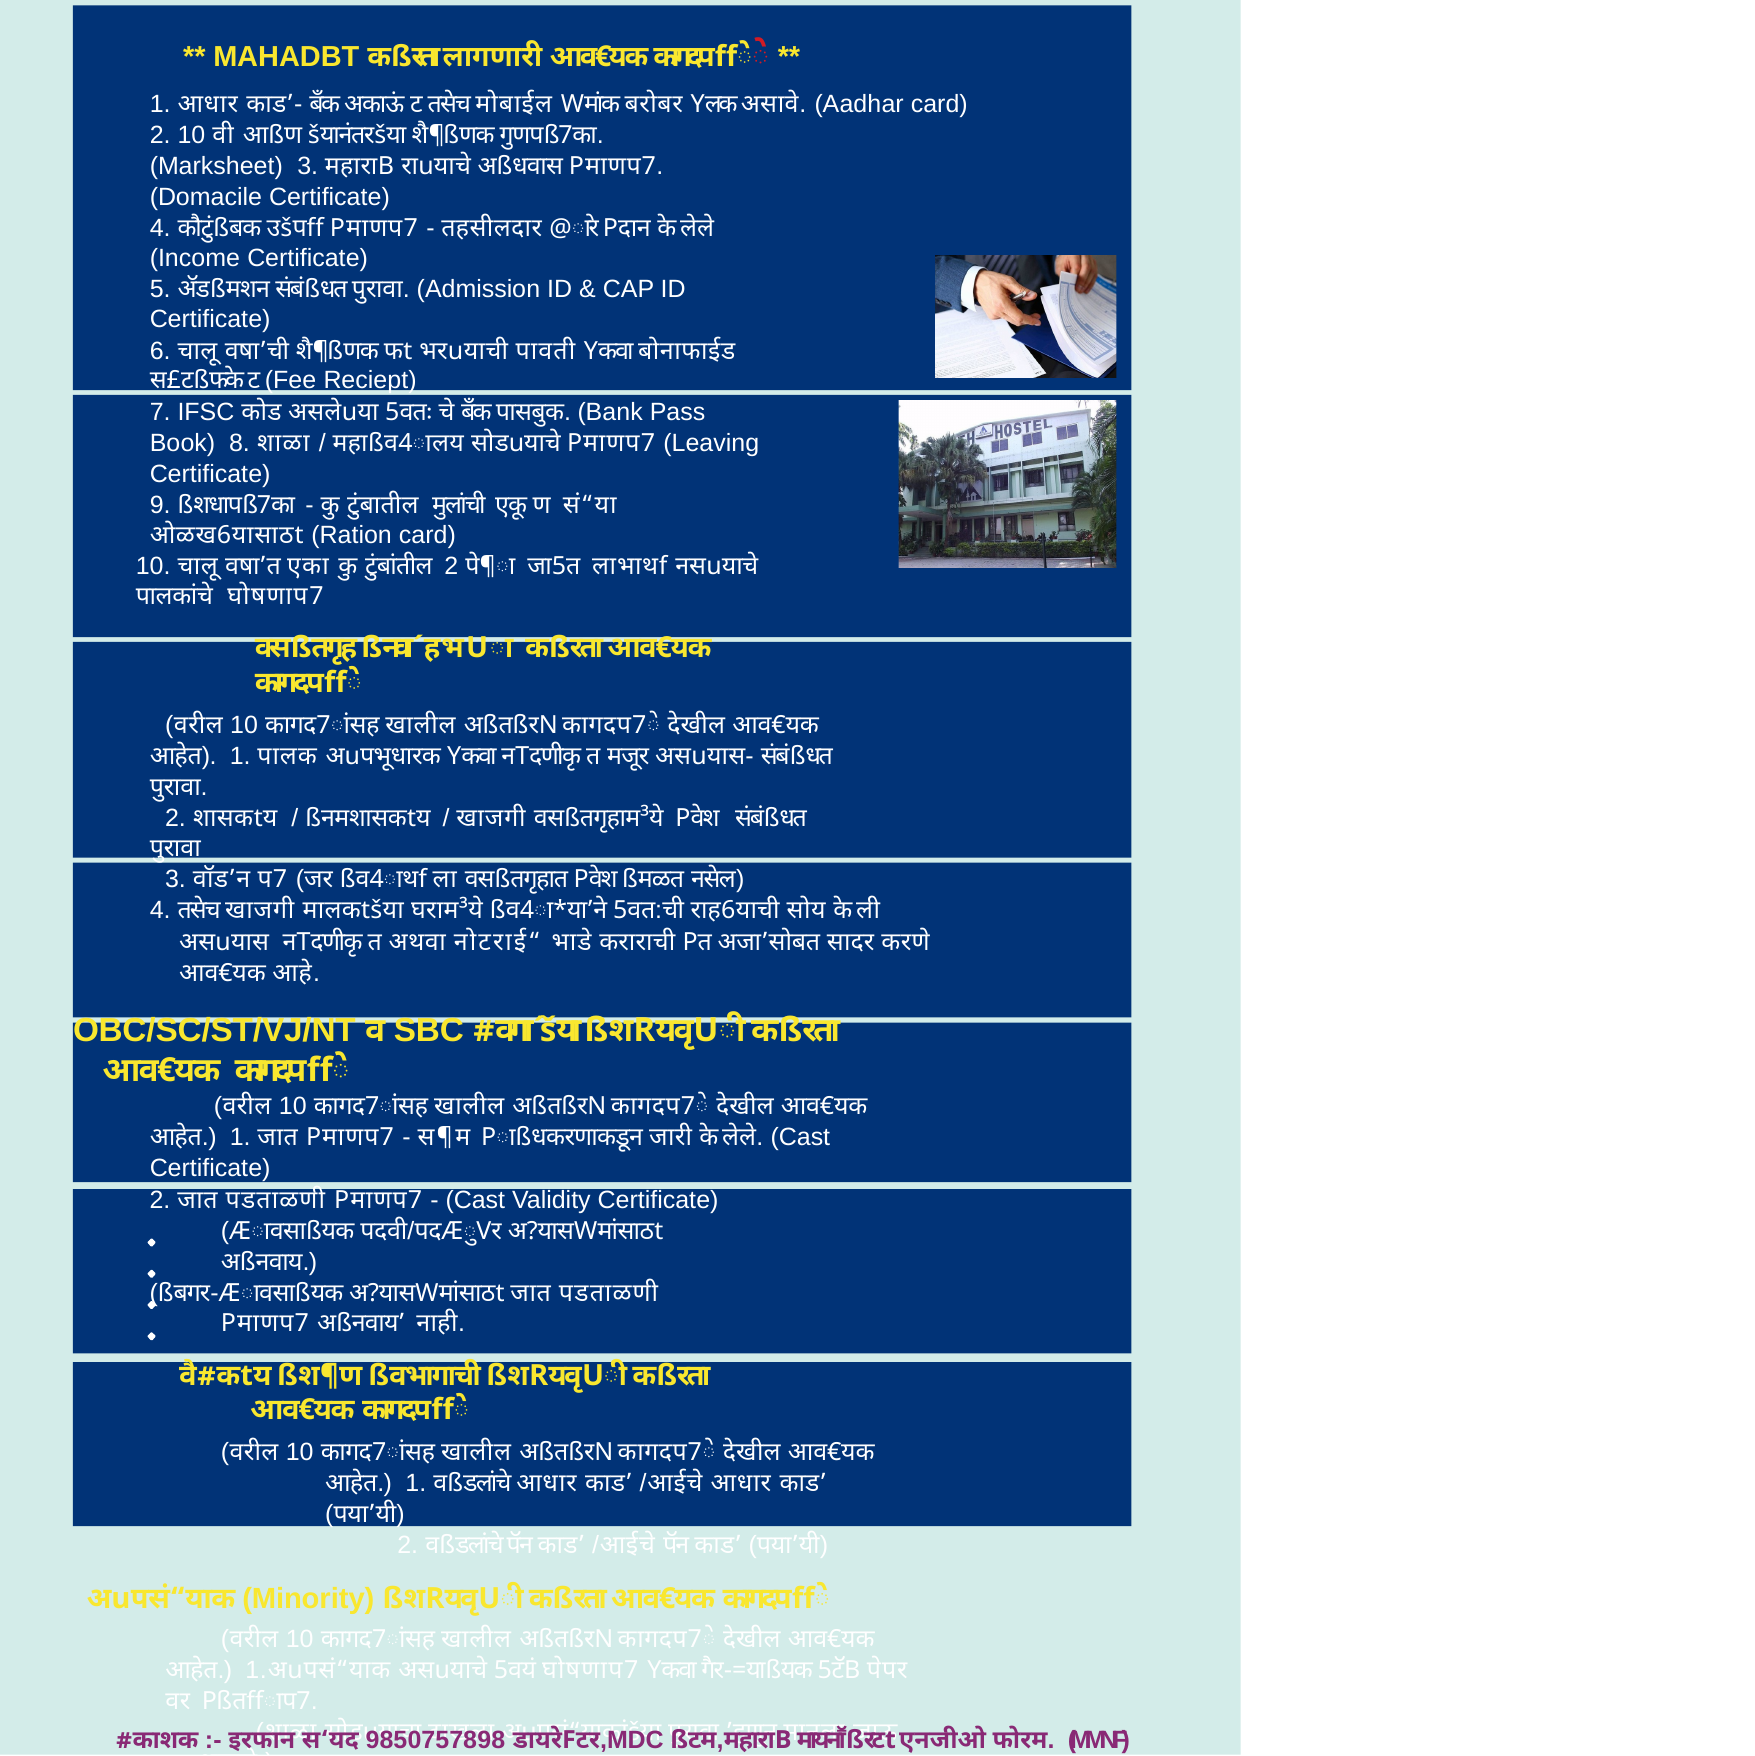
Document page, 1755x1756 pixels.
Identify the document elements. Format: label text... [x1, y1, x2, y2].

text_box [898, 400, 1117, 568]
text_box [0, 0, 1241, 1755]
text_box #काशक :- इरफान स‘यद 9850757898 डायरेFटर,MDC ßटम,महाराB मायनाॕßरटt एनजीओ फोरम. (MMNF) [113, 1724, 1168, 1754]
text_box [935, 255, 1117, 378]
text_box ** MAHADBT कßरता लागणारी आव€यक कागदपffेे ** 1. आधार काड’- बँक अकाऊं ट तसेच मोबाईल Wमांक बरोबर Yलक असावे. (Aadhar card) 2. 10 वी आßण šयानंतरšया शै¶ßणक गुणपß7का. (Marksheet) 3. महाराB राuयाचे अßधवास Pमाणप7. (Domacile Certificate) 4. कौटुंßबक उšपff Pमाणप7 - तहसीलदार @ारे Pदान के लेले (Income Certificate) 5. ॲडßमशन संबंßधत पुरावा. (Admission ID & CAP ID Certificate) 6. चालू वषा’ची शै¶ßणक फt भरuयाची पावती Yकवा बोनाफाईड स£टßफके ट (Fee Reciept) 7. IFSC कोड असलेuया 5वतः चे बँक पासबुक. (Bank Pass Book) 8. शाळा / महाßव4ालय सोडuयाचे Pमाणप7 (Leaving Certificate) 9. ßशधापß7का - कु टुंबातील मुलांची एकू ण सं“या ओळख6यासाठt (Ration card) 10. चालू वषा’त एका कु टुंबांतील 2 पे¶ा जा5त लाभाथf नसuयाचे पालकांचे घोषणाप7 वसßतगृह ßनवा´ह भUा कßरता आव€यक कागदपffे (वरील 10 कागद7ांसह खालील अßतßरN कागदप7े देखील आव€यक आहेत). 1. पालक अuपभूधारक Yकवा नTदणीकृ त मजूर असuयास- संबंßधत पुरावा. 2. शासकtय / ßनमशासकtय / खाजगी वसßतगृहाम³ये Pवेश संबंßधत पुरावा 3. वॉड’न प7 (जर ßव4ाथf ला वसßतगृहात Pवेश ßमळत नसेल) 4. तसेच खाजगी मालकtšया घराम³ये ßव4ा*या’ने 5वत:ची राह6याची सोय के ली असuयास नTदणीकृ त अथवा नोटराई“ भाडे कराराची Pत अजा’सोबत सादर करणे आव€यक आहे. OBC/SC/ST/VJ/NT व SBC #वगा´šया ßशRयवृUी कßरता आव€यक कागदपffे (वरील 10 कागद7ांसह खालील अßतßरN कागदप7े देखील आव€यक आहेत.) 1. जात Pमाणप7 - स¶म Pाßधकरणाकडून जारी के लेले. (Cast Certificate) 2. जात पडताळणी Pमाणप7 - (Cast Validity Certificate) (Æावसाßयक पदवी/पदÆुVर अ?यासWमांसाठt अßनवाय.) (ßबगर-Æावसाßयक अ?यासWमांसाठt जात पडताळणी Pमाणप7 अßनवाय’ नाही. वै#कtय ßश¶ण ßवभागाची ßशRयवृUी कßरता आव€यक कागदपffे (वरील 10 कागद7ांसह खालील अßतßरN कागदप7े देखील आव€यक आहेत.) 1. वßडलांचे आधार काड’ /आईचे आधार काड’ (पया’यी) 2. वßडलांचे पॅन काड’ /आईचे पॅन काड’ (पया’यी) अuपसं“याक (Minority) ßशRयवृUी कßरता आव€यक कागदपffे (वरील 10 कागद7ांसह खालील अßतßरN कागदप7े देखील आव€यक आहेत.) 1.अuपसं“याक असuयाचे 5वयं घोषणाप7 Yकवा गैर-=याßयक 5टॅB पेपर वर Pßतffाप7. (शाळा सोडuयाचा दाखला अuपसं“याकांšया पुरावा ’हणून मानला जाऊ शकतो.) इतर कागदपffे (लागू असuयास) अंतर Pमाणप7 - ßश¶णाम³ये खंड असuयास (Gap certificate) पßतचे उšपff Pमाणप7 (अज’दार जर 57ी आहे आßण ßववाहीत असuयास) वßडलांचे / पालकांचे मृšयू झाले असuयास मृšयू Pमाणप7 (Death Certificate) अपंगšव Pमाणप7. ४०% Yकवा जा5त ßवकलांग असuयास (Disablity Certificate) ßशRयवृVीचे नूतनीकरण (Renewal) कर6यासाठtआव€यक कागदप7े 1. मागील परी¶ेची गुणपß7का 2. चालू वषा’चे कौटुंßबक उšपff Pमाणप7 3. चालू वषा’ची शै¶ßणक फt भरuयाची पावती Yकवा बोनाफाईड स£टßफके ट अमा=यता#ा’त ßव#ापीठ, आßण खाजगी ßव#ापीठ #वेशपाff नाहीत. ßव#ाथT क” \tय #वेश #ßUया मा³यमातून दाखल होणे गरजेचे आहे. इंß5ट¢ूट लेšहल ला ऍडßमशन घेतलेuया अuपसं“यांक ßव#ा*या*ना फU अuपसं“यांक ßशRयवृUी चा लाभ घेता येईल एकापे¶ा जा5त ßशRयवृUी ला पाff असuयास uया ßशRयवृUी म³ये सवा´त जा5त लाभ ßमळत असेल sयाची ßनवड करावी. अ?यासUम कालावधी दर’यान, उमेदवाराचे दोन वषा*पे¶ा जा5त अंतर नसावा. लॉßगन आयडी व पासवड´ चा वापर कVन आपले 5टेटस चेक करावे, काही ffुटt असuयास पूण´ कVन ßरअ’लाय करावे. [60, 1, 1155, 1756]
